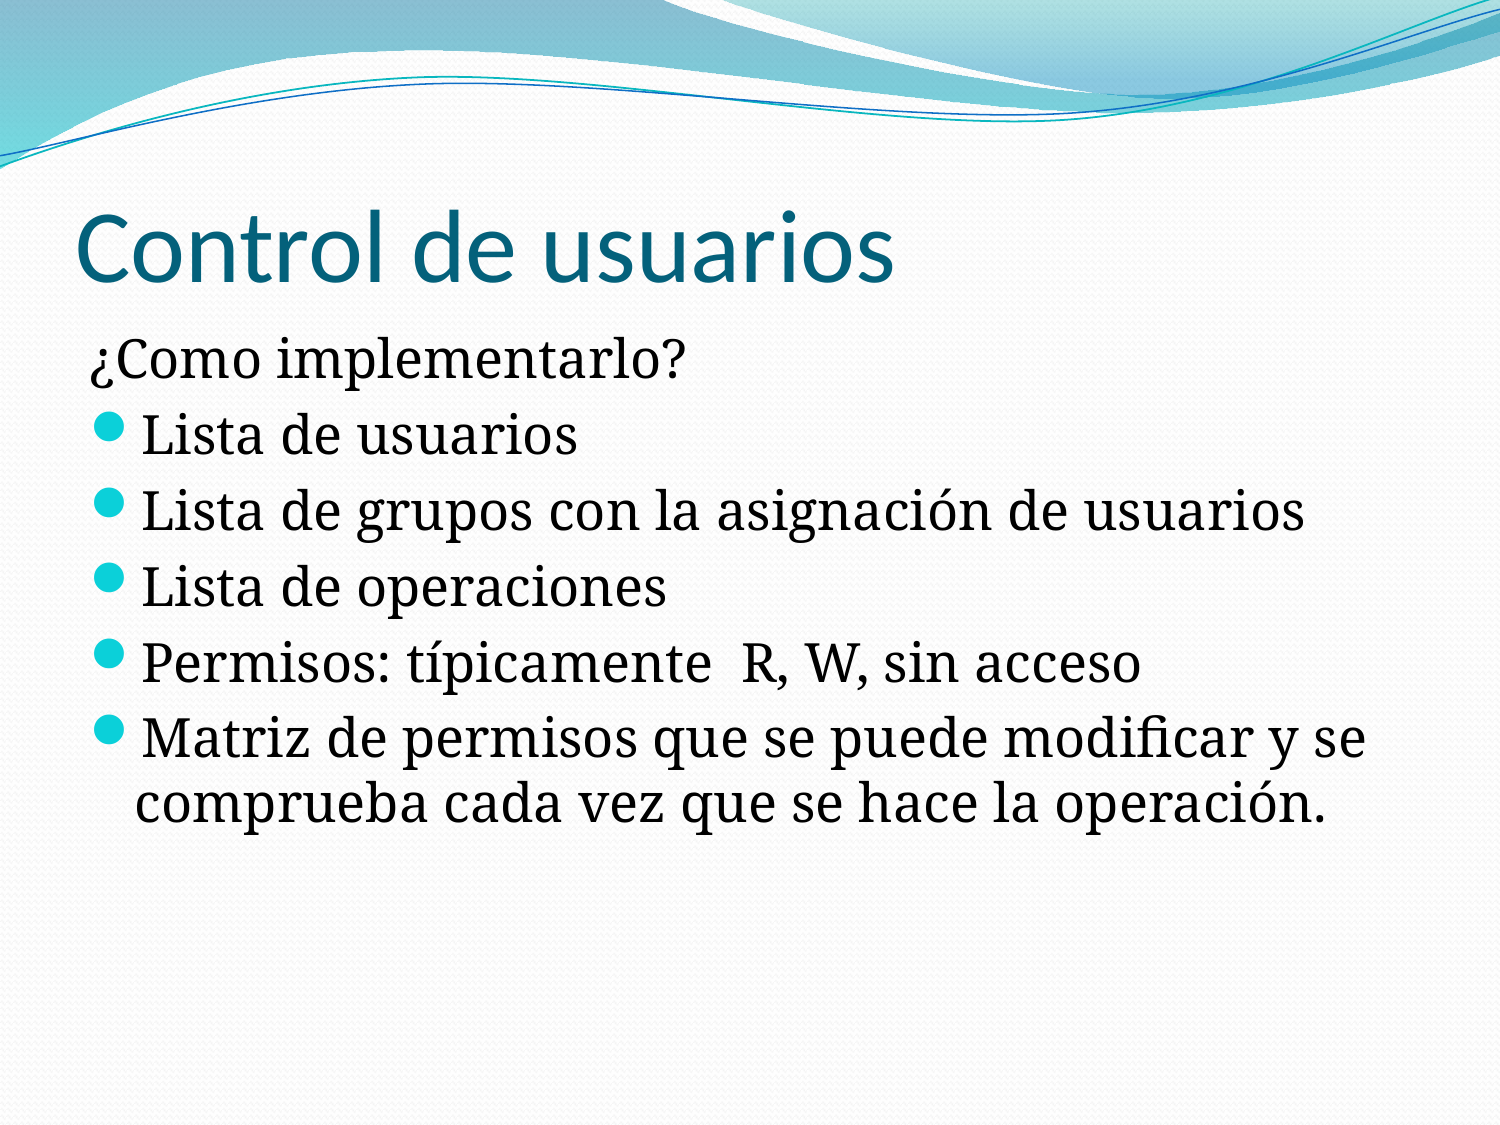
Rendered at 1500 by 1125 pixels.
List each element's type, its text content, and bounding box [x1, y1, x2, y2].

list ¿Como implementarlo? Lista de usuarios Lista de grupos con la asignación de usuarios Lista de operaciones Permisos: típicamente R, W, sin acceso Matriz de permisos que se puede modificar y se comprueba cada vez que se hace la operación. [75, 317, 1425, 1038]
title Control de usuarios [75, 115, 1425, 303]
